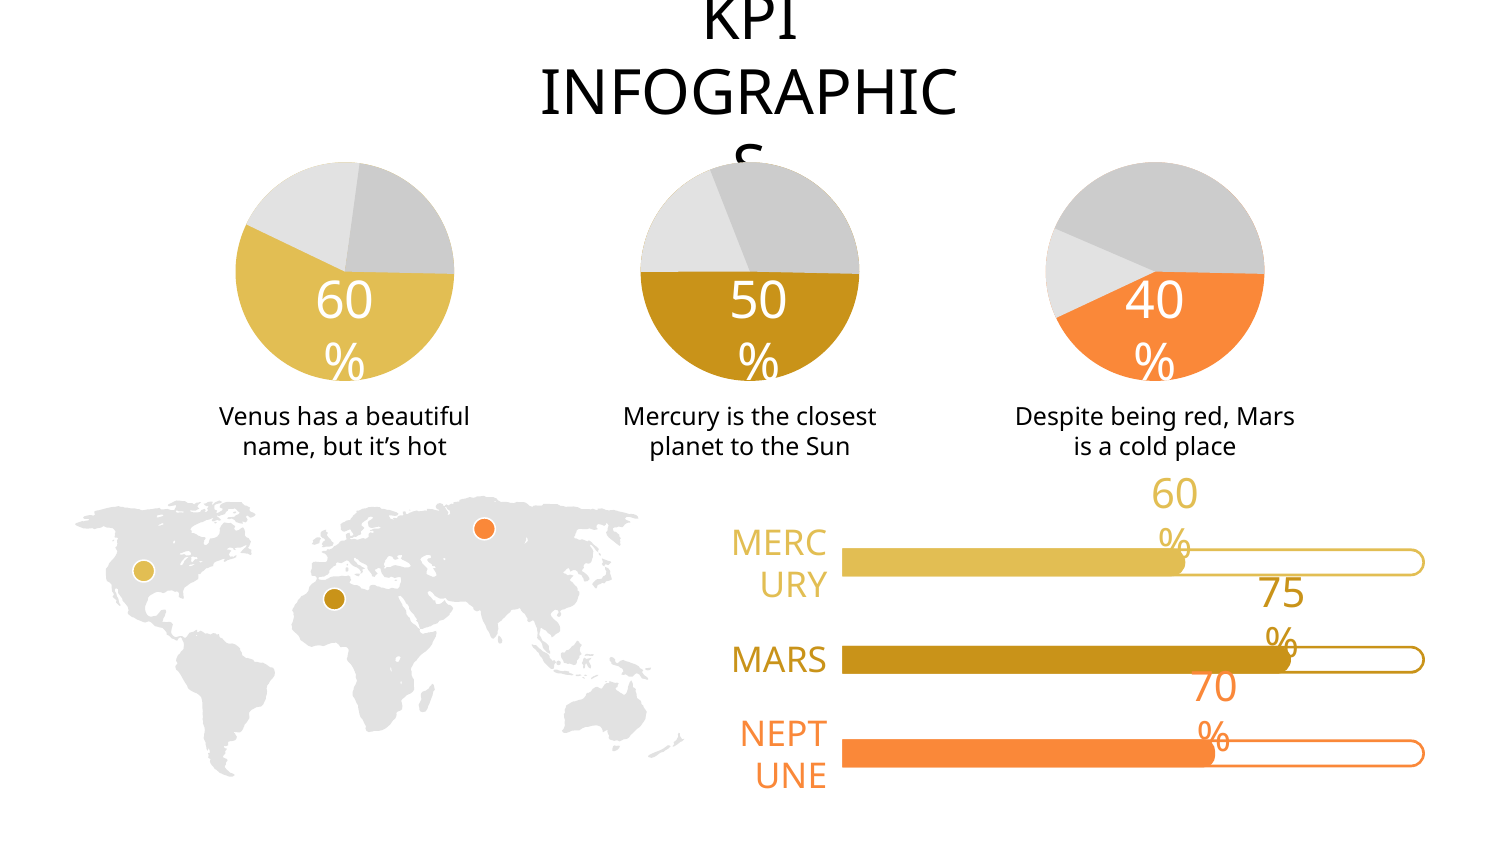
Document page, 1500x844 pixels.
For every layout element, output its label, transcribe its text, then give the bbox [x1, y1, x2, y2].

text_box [184, 162, 505, 462]
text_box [706, 688, 1426, 777]
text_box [706, 594, 1426, 682]
title KPI INFOGRAPHICS [510, 59, 990, 121]
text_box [74, 495, 685, 777]
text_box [589, 162, 911, 462]
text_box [706, 495, 1426, 586]
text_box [995, 162, 1316, 462]
